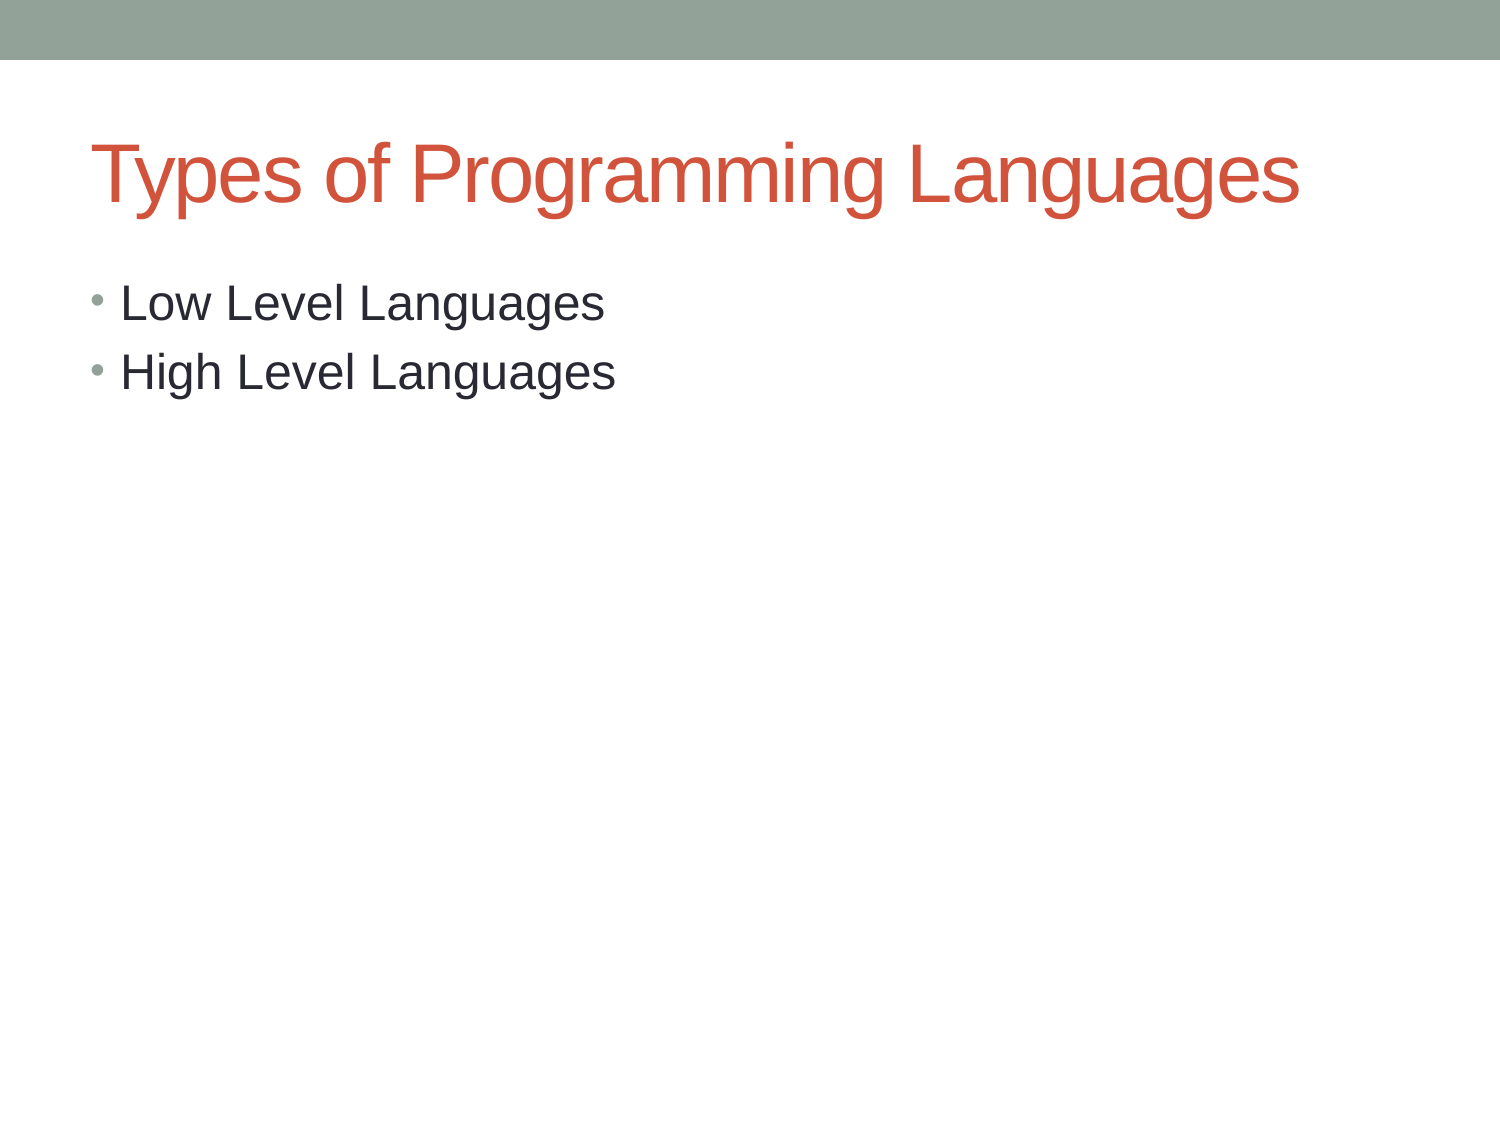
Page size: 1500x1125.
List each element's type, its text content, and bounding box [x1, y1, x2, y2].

title Types of Programming Languages [75, 87, 1425, 250]
list Low Level Languages High Level Languages [75, 262, 1425, 1063]
